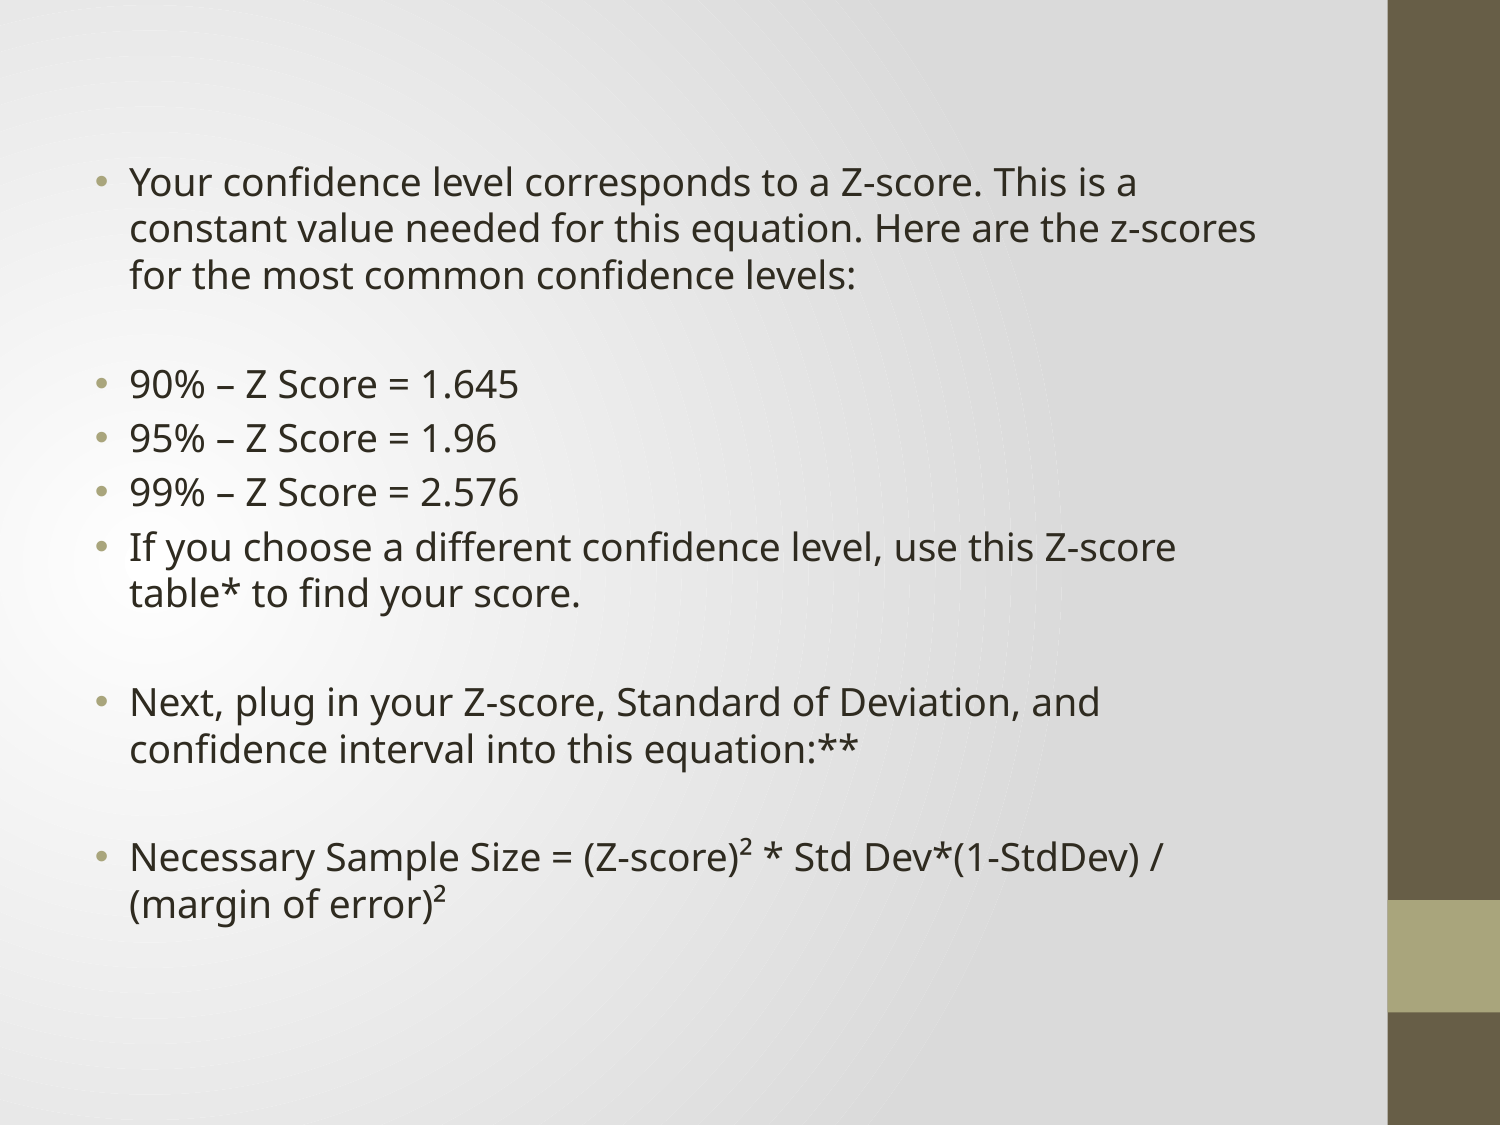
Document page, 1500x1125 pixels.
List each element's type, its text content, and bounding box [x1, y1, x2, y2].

list Your confidence level corresponds to a Z-score. This is a constant value needed for this equation. Here are the z-scores for the most common confidence levels: 90% – Z Score = 1.645 95% – Z Score = 1.96 99% – Z Score = 2.576 If you choose a different confidence level, use this Z-score table* to find your score. Next, plug in your Z-score, Standard of Deviation, and confidence interval into this equation:** Necessary Sample Size = (Z-score)² * Std Dev*(1-StdDev) / (margin of error)² [62, 149, 1313, 938]
